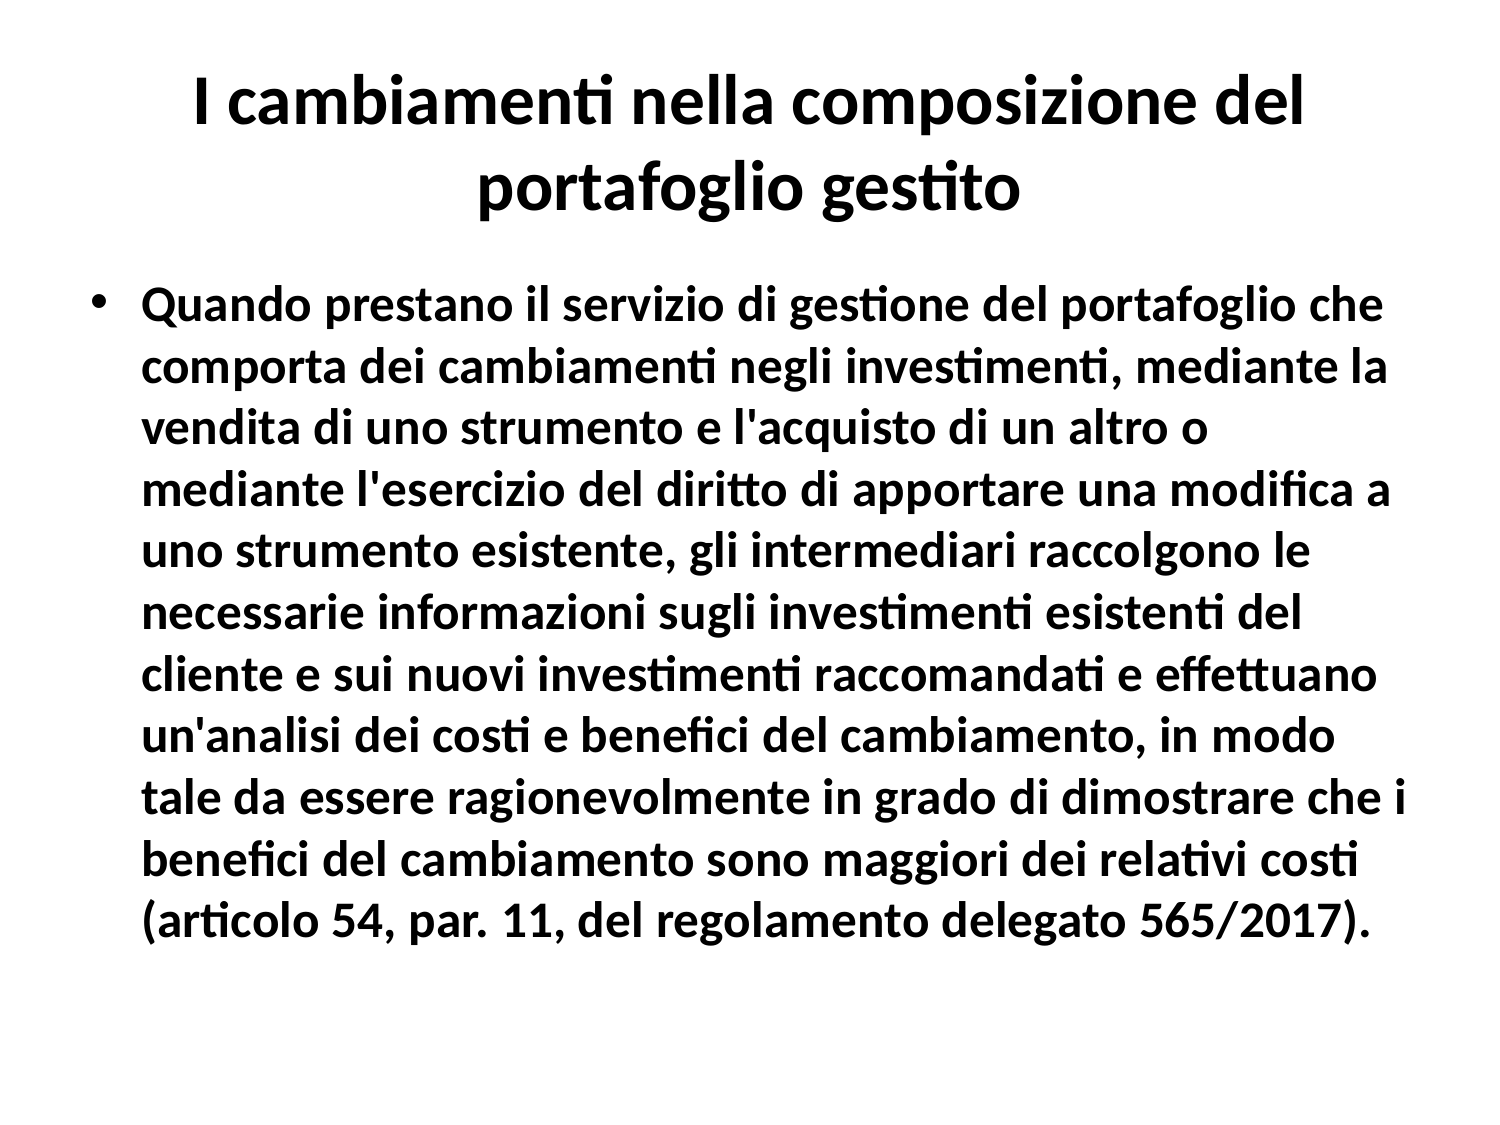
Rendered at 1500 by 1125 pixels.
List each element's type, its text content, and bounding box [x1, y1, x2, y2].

list Quando prestano il servizio di gestione del portafoglio che comporta dei cambiamenti negli investimenti, mediante la vendita di uno strumento e l'acquisto di un altro o mediante l'esercizio del diritto di apportare una modifica a uno strumento esistente, gli intermediari raccolgono le necessarie informazioni sugli investimenti esistenti del cliente e sui nuovi investimenti raccomandati e effettuano un'analisi dei costi e benefici del cambiamento, in modo tale da essere ragionevolmente in grado di dimostrare che i benefici del cambiamento sono maggiori dei relativi costi (articolo 54, par. 11, del regolamento delegato 565/2017). [75, 262, 1425, 1005]
title I cambiamenti nella composizione del portafoglio gestito [75, 45, 1425, 233]
